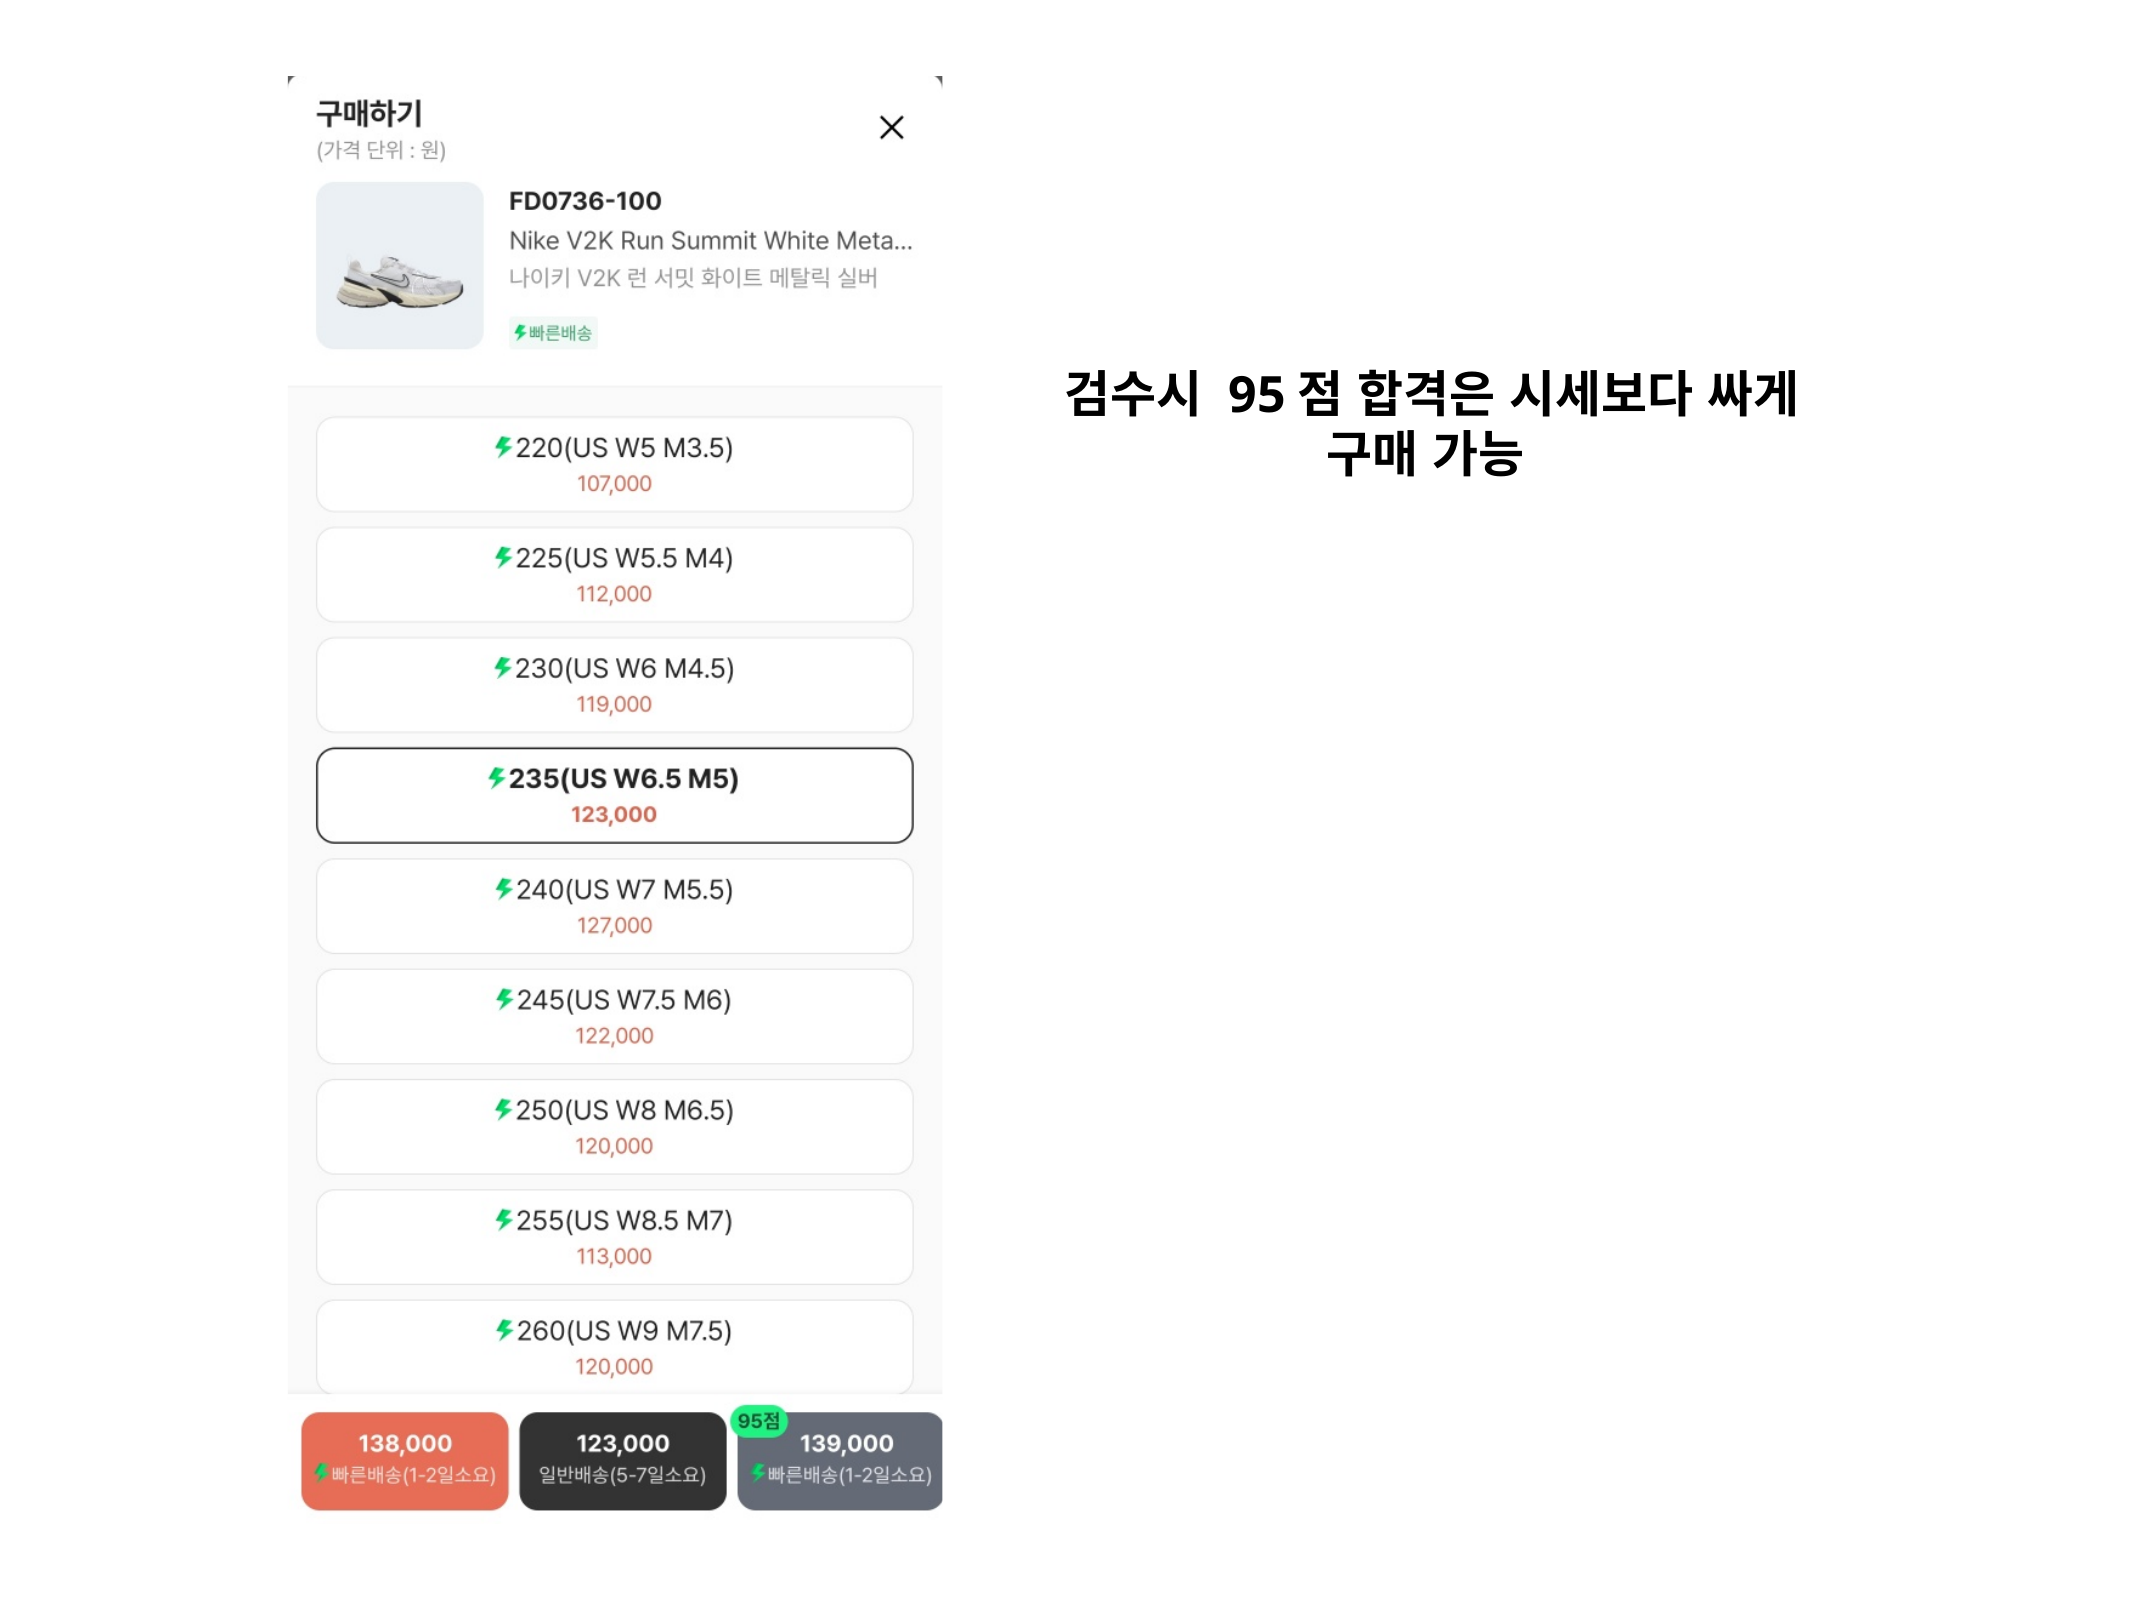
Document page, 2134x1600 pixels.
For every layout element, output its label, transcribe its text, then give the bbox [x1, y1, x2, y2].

picture [287, 76, 943, 1524]
text_box 검수시 95점 합격은 시세보다 싸게 구매 가능 [1006, 354, 1858, 491]
